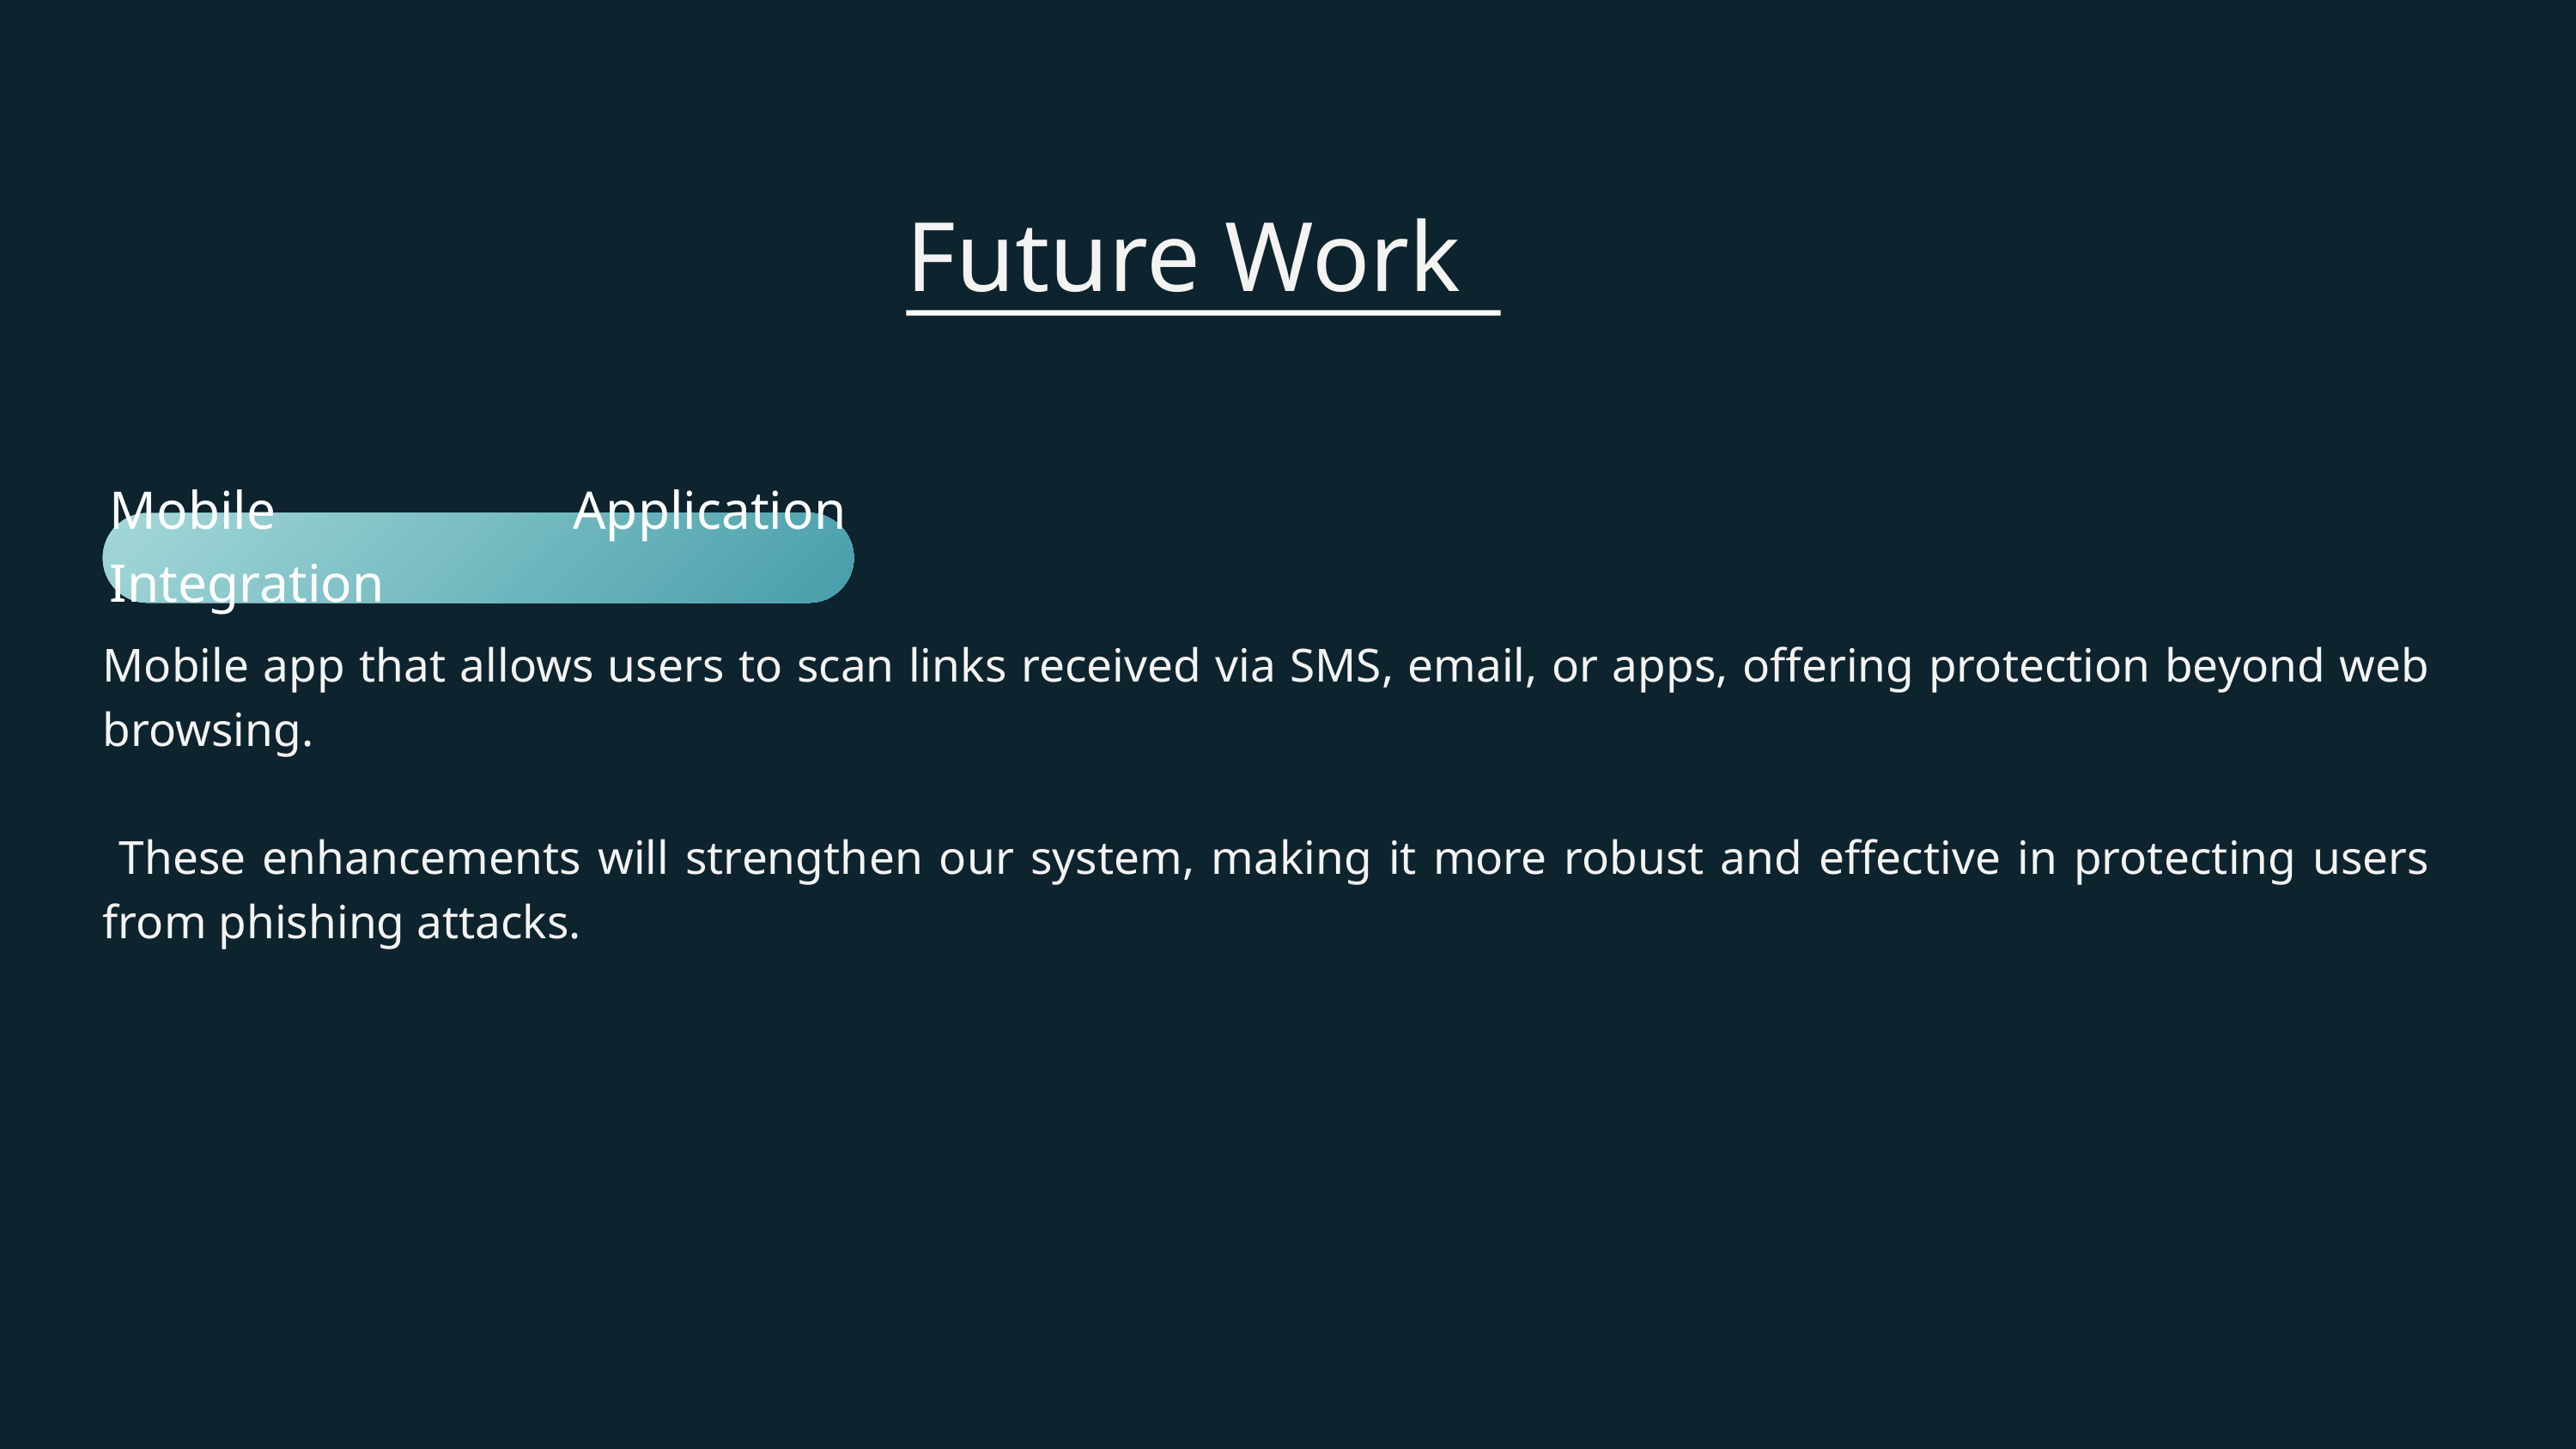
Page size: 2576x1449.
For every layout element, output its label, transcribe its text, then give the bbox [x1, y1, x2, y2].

text_box Mobile app that allows users to scan links received via SMS, email, or apps, offering protection beyond web browsing. These enhancements will strengthen our system, making it more robust and effective in protecting users from phishing attacks. [102, 435, 2432, 948]
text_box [102, 512, 854, 603]
text_box Future Work [906, 199, 2234, 312]
